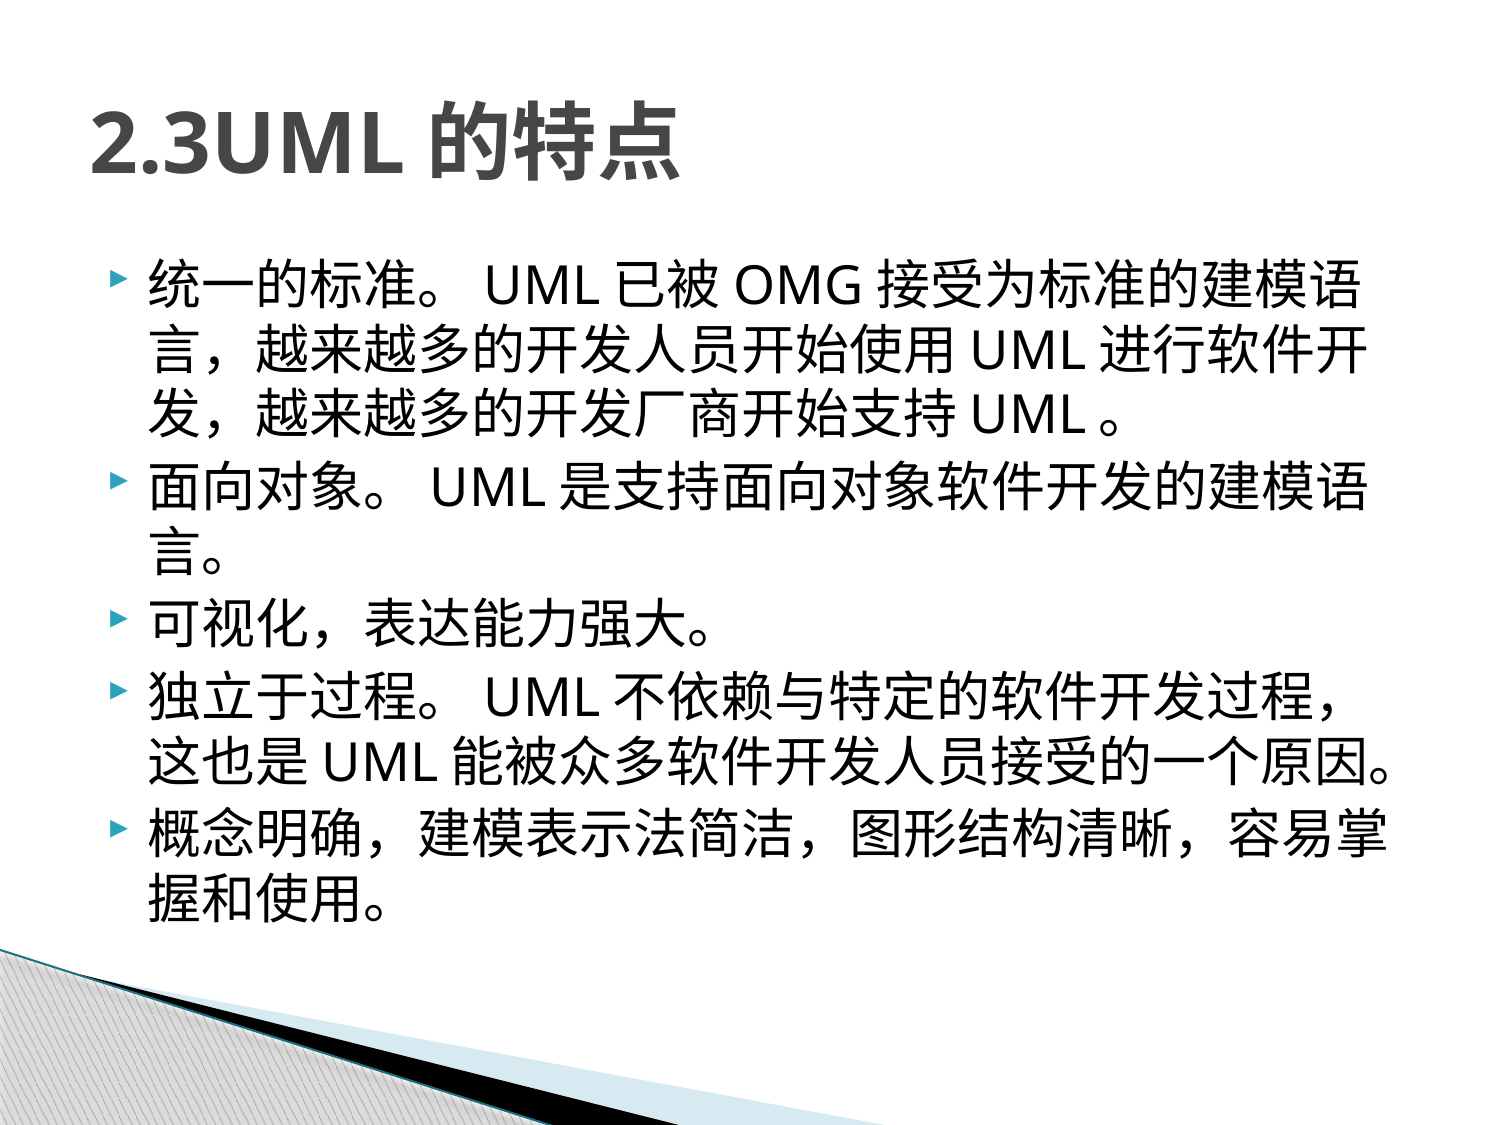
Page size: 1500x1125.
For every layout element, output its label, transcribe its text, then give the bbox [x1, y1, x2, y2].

title 2.3UML的特点 [75, 45, 1425, 233]
list 统一的标准。UML已被OMG接受为标准的建模语言，越来越多的开发人员开始使用UML进行软件开发，越来越多的开发厂商开始支持UML。 面向对象。UML是支持面向对象软件开发的建模语言。 可视化，表达能力强大。 独立于过程。UML不依赖与特定的软件开发过程，这也是UML能被众多软件开发人员接受的一个原因。 概念明确，建模表示法简洁，图形结构清晰，容易掌握和使用。 [75, 243, 1425, 986]
